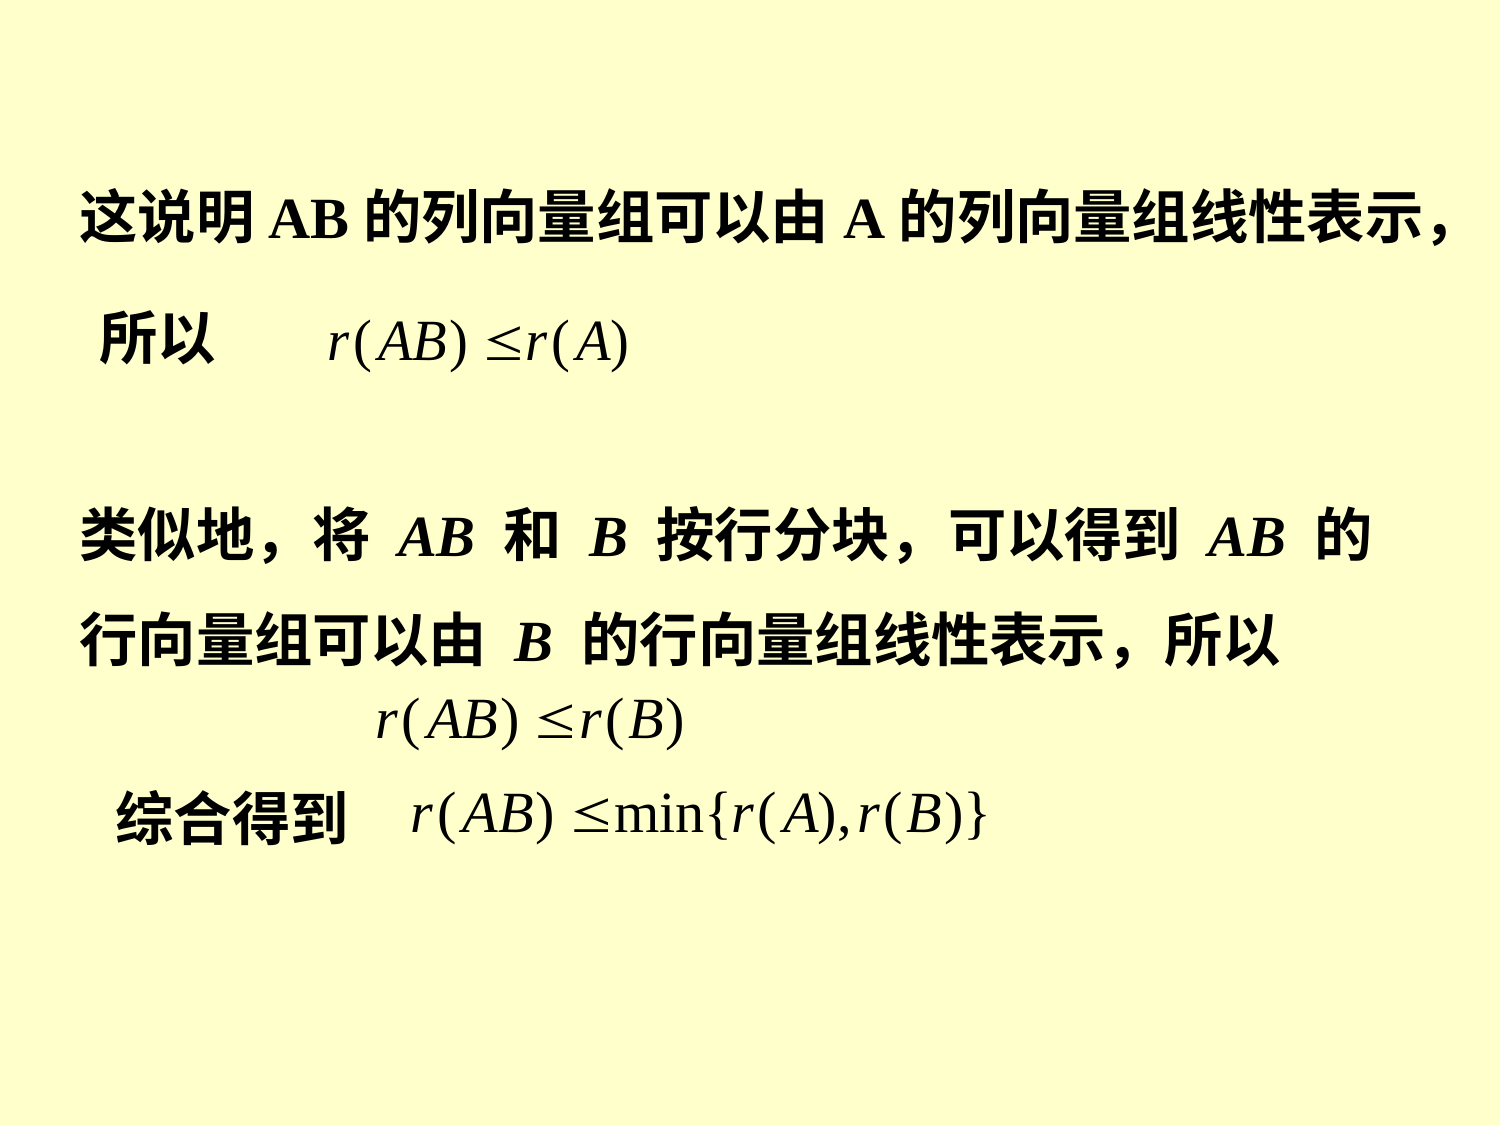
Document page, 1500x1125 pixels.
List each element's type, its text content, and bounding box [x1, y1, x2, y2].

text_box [324, 314, 633, 380]
text_box 所以 [85, 294, 364, 379]
text_box 类似地，将 AB 和 B 按行分块，可以得到 AB 的行向量组可以由 B 的行向量组线性表示，所以 [64, 456, 1400, 681]
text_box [406, 786, 991, 852]
text_box 这说明AB的列向量组可以由A的列向量组线性表示， [64, 172, 1459, 258]
text_box 综合得到 [101, 774, 364, 860]
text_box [371, 692, 689, 758]
